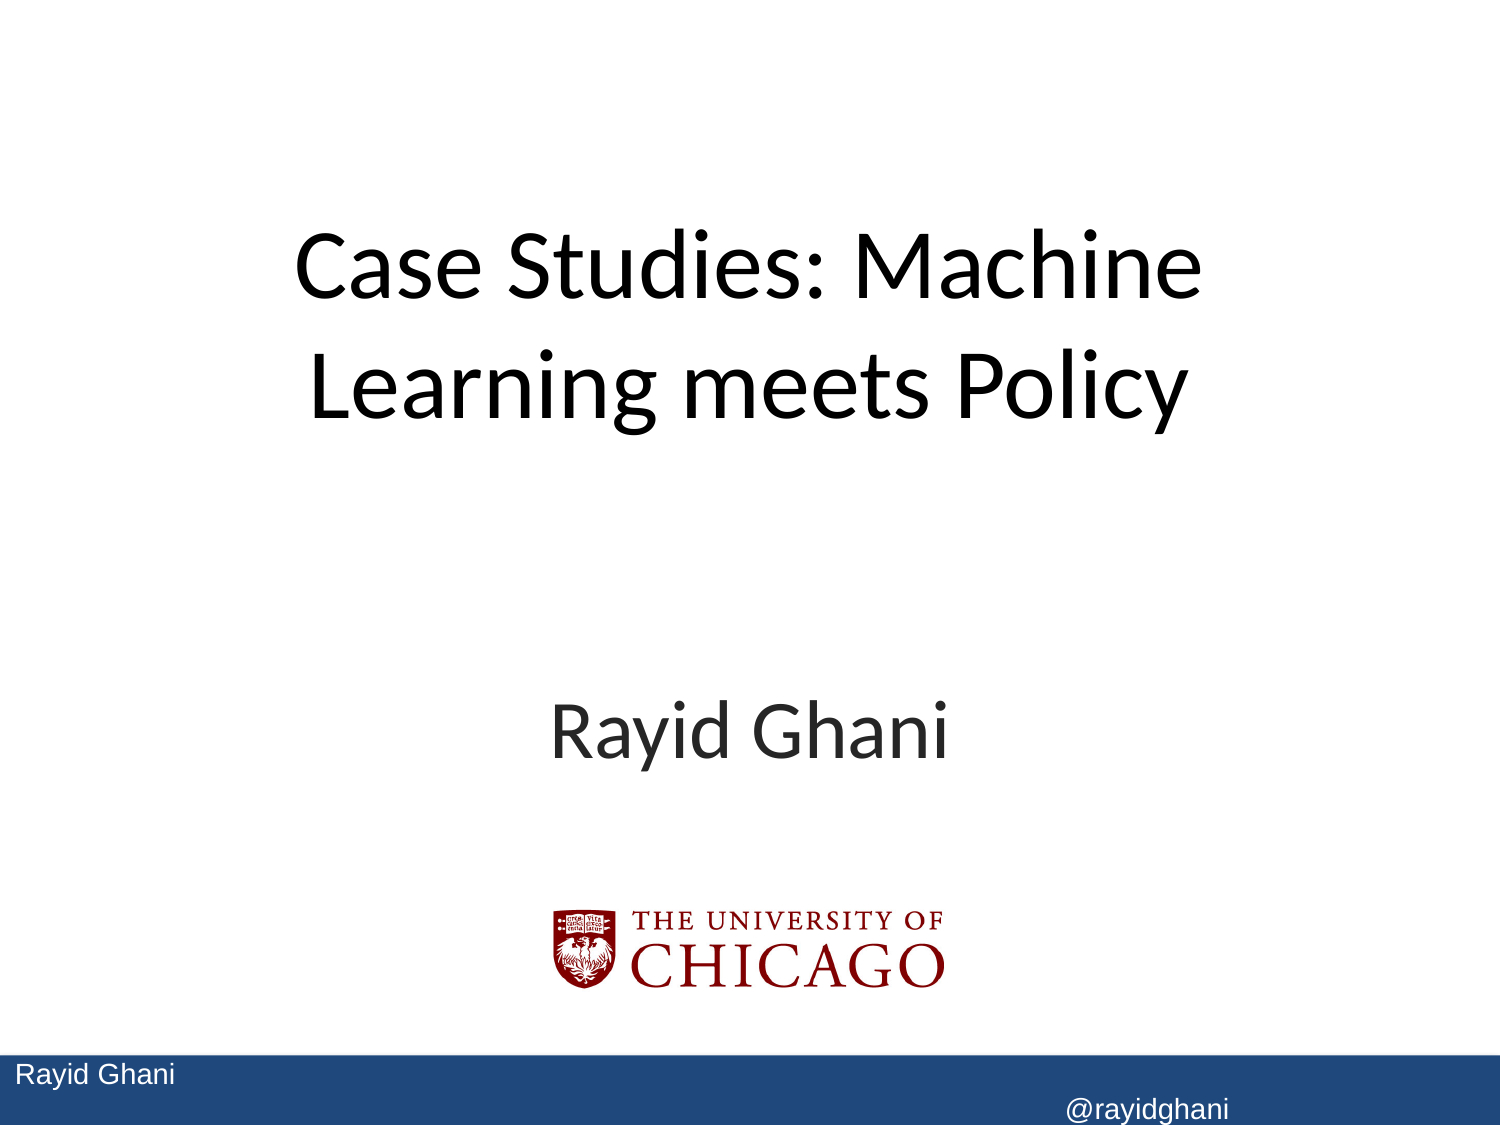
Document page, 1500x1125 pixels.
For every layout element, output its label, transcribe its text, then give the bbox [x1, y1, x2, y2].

picture [532, 872, 971, 1027]
subtitle Rayid Ghani [225, 667, 1275, 797]
title Case Studies: Machine Learning meets Policy [112, 258, 1388, 500]
